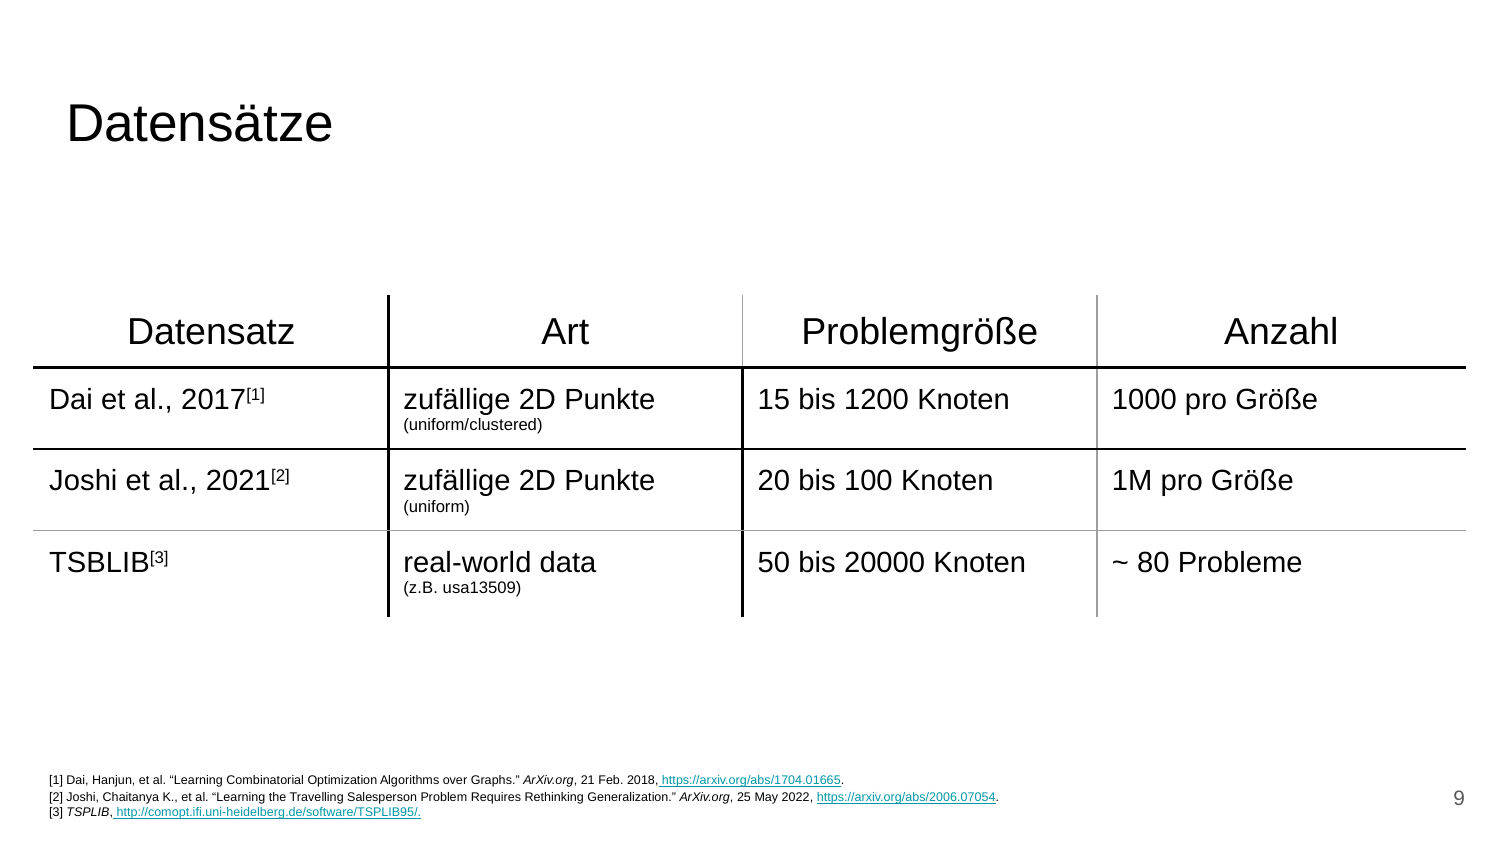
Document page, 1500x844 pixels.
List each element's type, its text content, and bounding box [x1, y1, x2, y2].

table_header Problemgröße [743, 296, 1096, 366]
table_cell 1M pro Größe [1098, 450, 1465, 530]
title Datensätze [51, 72, 1449, 167]
table_cell real-world data (z.B. usa13509) [390, 531, 741, 617]
table_cell zufällige 2D Punkte (uniform) [390, 450, 741, 530]
table_header Datensatz [35, 296, 387, 366]
table_cell Joshi et al., 2021[2] [35, 450, 387, 530]
text_box [1] Dai, Hanjun, et al. “Learning Combinatorial Optimization Algorithms over Graphs.” ArXiv.org, 21 Feb. 2018, https://arxiv.org/abs/1704.01665. [2] Joshi, Chaitanya K., et al. “Learning the Travelling Salesperson Problem Requires Rethinking Generalization.” ArXiv.org, 25 May 2022, https://arxiv.org/abs/2006.07054. [3] TSPLIB, http://comopt.ifi.uni-heidelberg.de/software/TSPLIB95/. [34, 746, 1466, 835]
table_cell 15 bis 1200 Knoten [744, 369, 1096, 448]
table_cell Dai et al., 2017[1] [35, 369, 387, 448]
slide_number 9 [1389, 764, 1480, 830]
table_cell zufällige 2D Punkte (uniform/clustered) [390, 369, 741, 448]
table_cell 20 bis 100 Knoten [744, 450, 1096, 530]
table_header Anzahl [1098, 296, 1465, 366]
table_cell 1000 pro Größe [1098, 369, 1465, 448]
table_cell TSBLIB[3] [35, 531, 387, 617]
table_cell ~ 80 Probleme [1098, 531, 1465, 617]
table_header Art [390, 296, 742, 366]
table_cell 50 bis 20000 Knoten [744, 531, 1096, 617]
